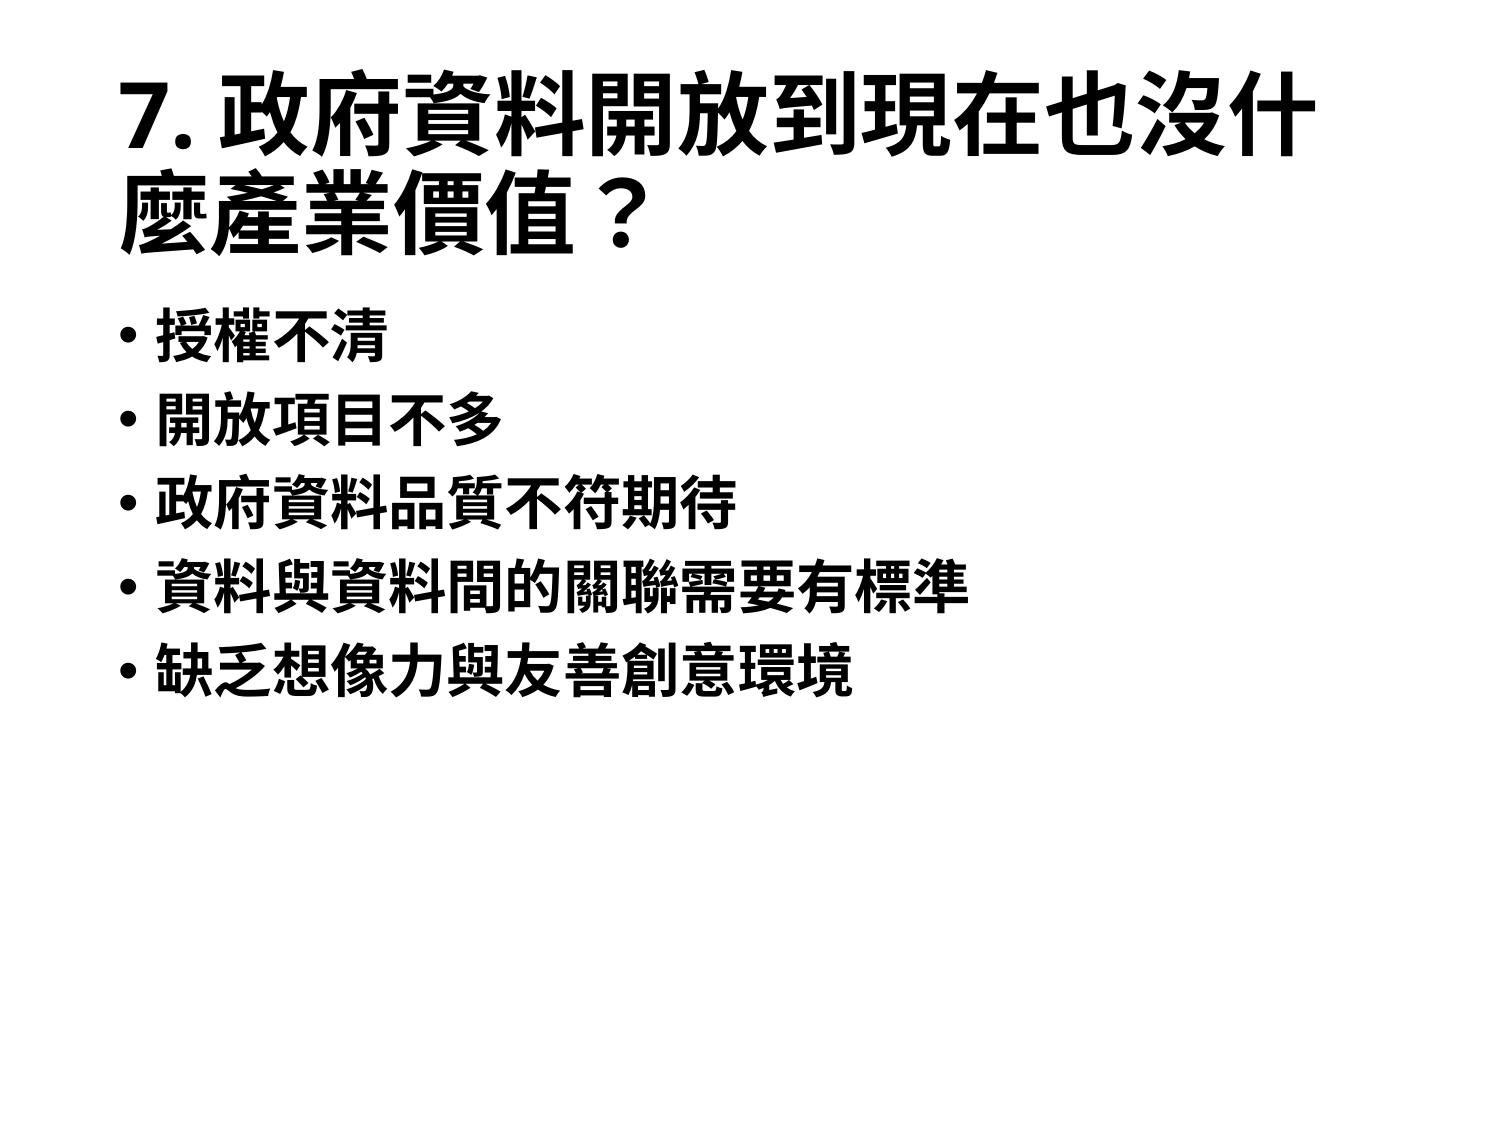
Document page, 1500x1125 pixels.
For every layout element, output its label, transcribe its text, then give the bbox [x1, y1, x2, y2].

title 7.政府資料開放到現在也沒什麼產業價值？ [103, 59, 1397, 278]
list 授權不清 開放項目不多 政府資料品質不符期待 資料與資料間的關聯需要有標準 缺乏想像力與友善創意環境 [103, 299, 1397, 1014]
